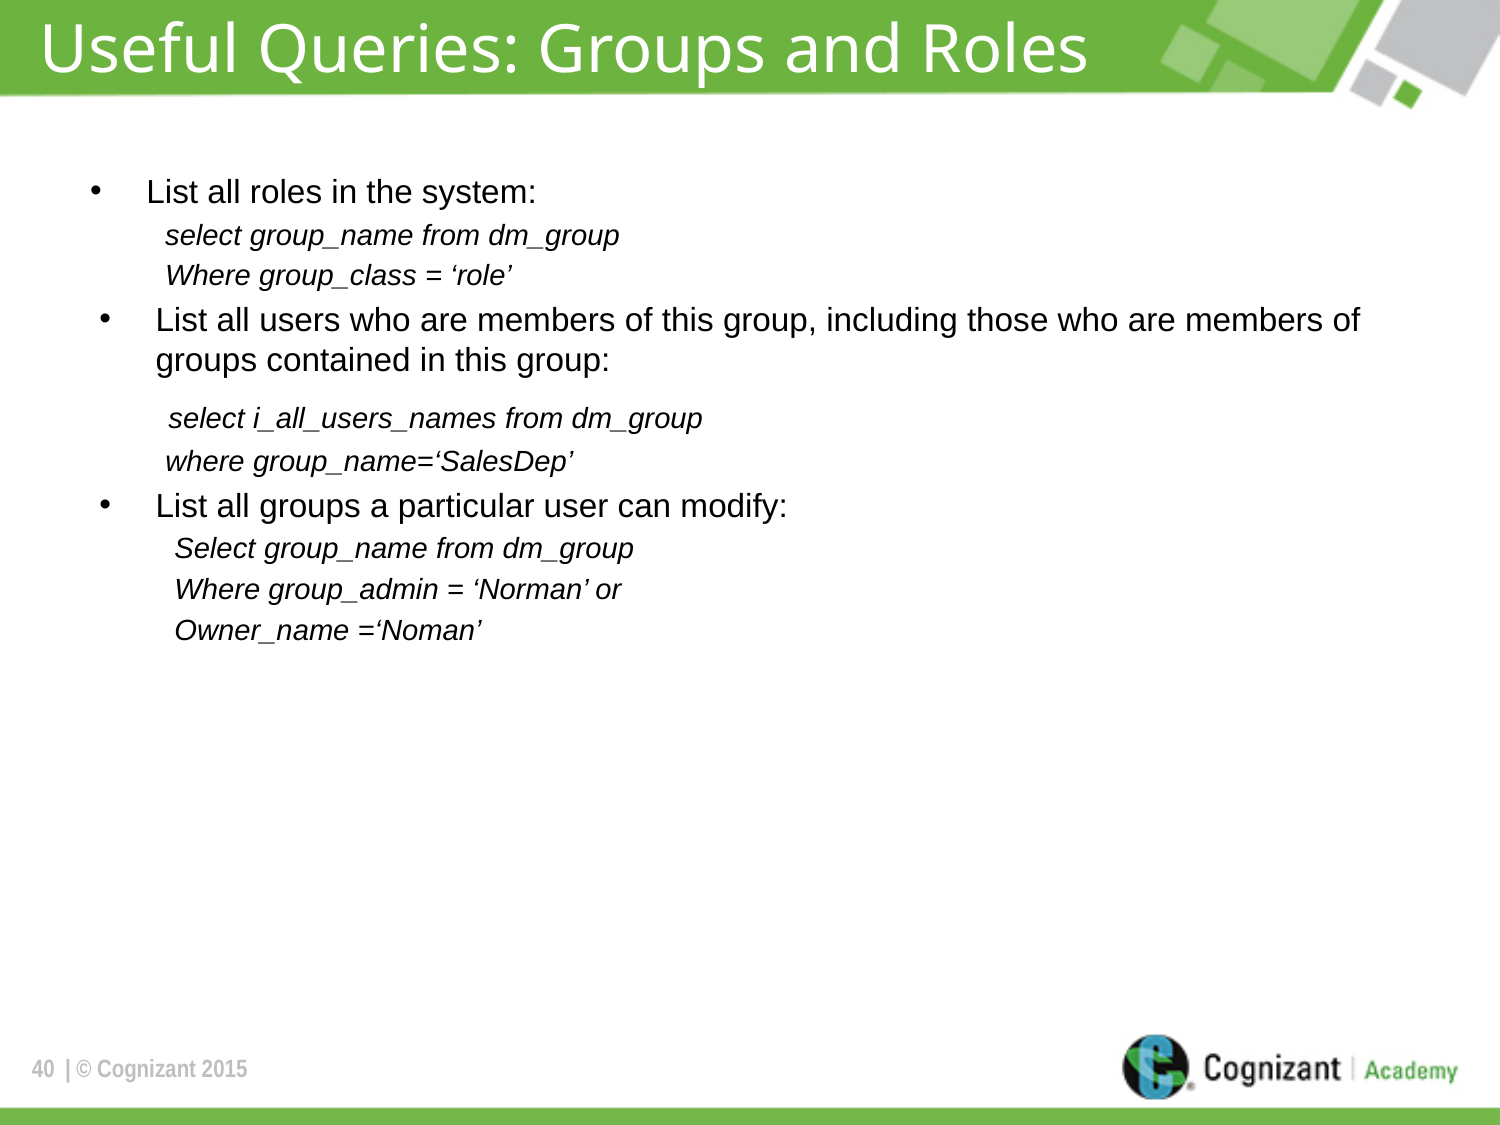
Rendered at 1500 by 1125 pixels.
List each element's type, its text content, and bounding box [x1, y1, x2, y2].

title Useful Queries: Groups and Roles [24, 3, 1200, 88]
picture [0, 0, 1500, 1125]
slide_number 40 [16, 1037, 88, 1098]
list List all roles in the system: select group_name from dm_group Where group_class = ‘role’ List all users who are members of this group, including those who are members of groups contained in this group: select i_all_users_names from dm_group where group_name=‘SalesDep’ List all groups a particular user can modify: Select group_name from dm_group Where group_admin = ‘Norman’ or Owner_name =‘Noman’ [74, 162, 1426, 1006]
footer | © Cognizant 2015 [88, 1037, 275, 1098]
